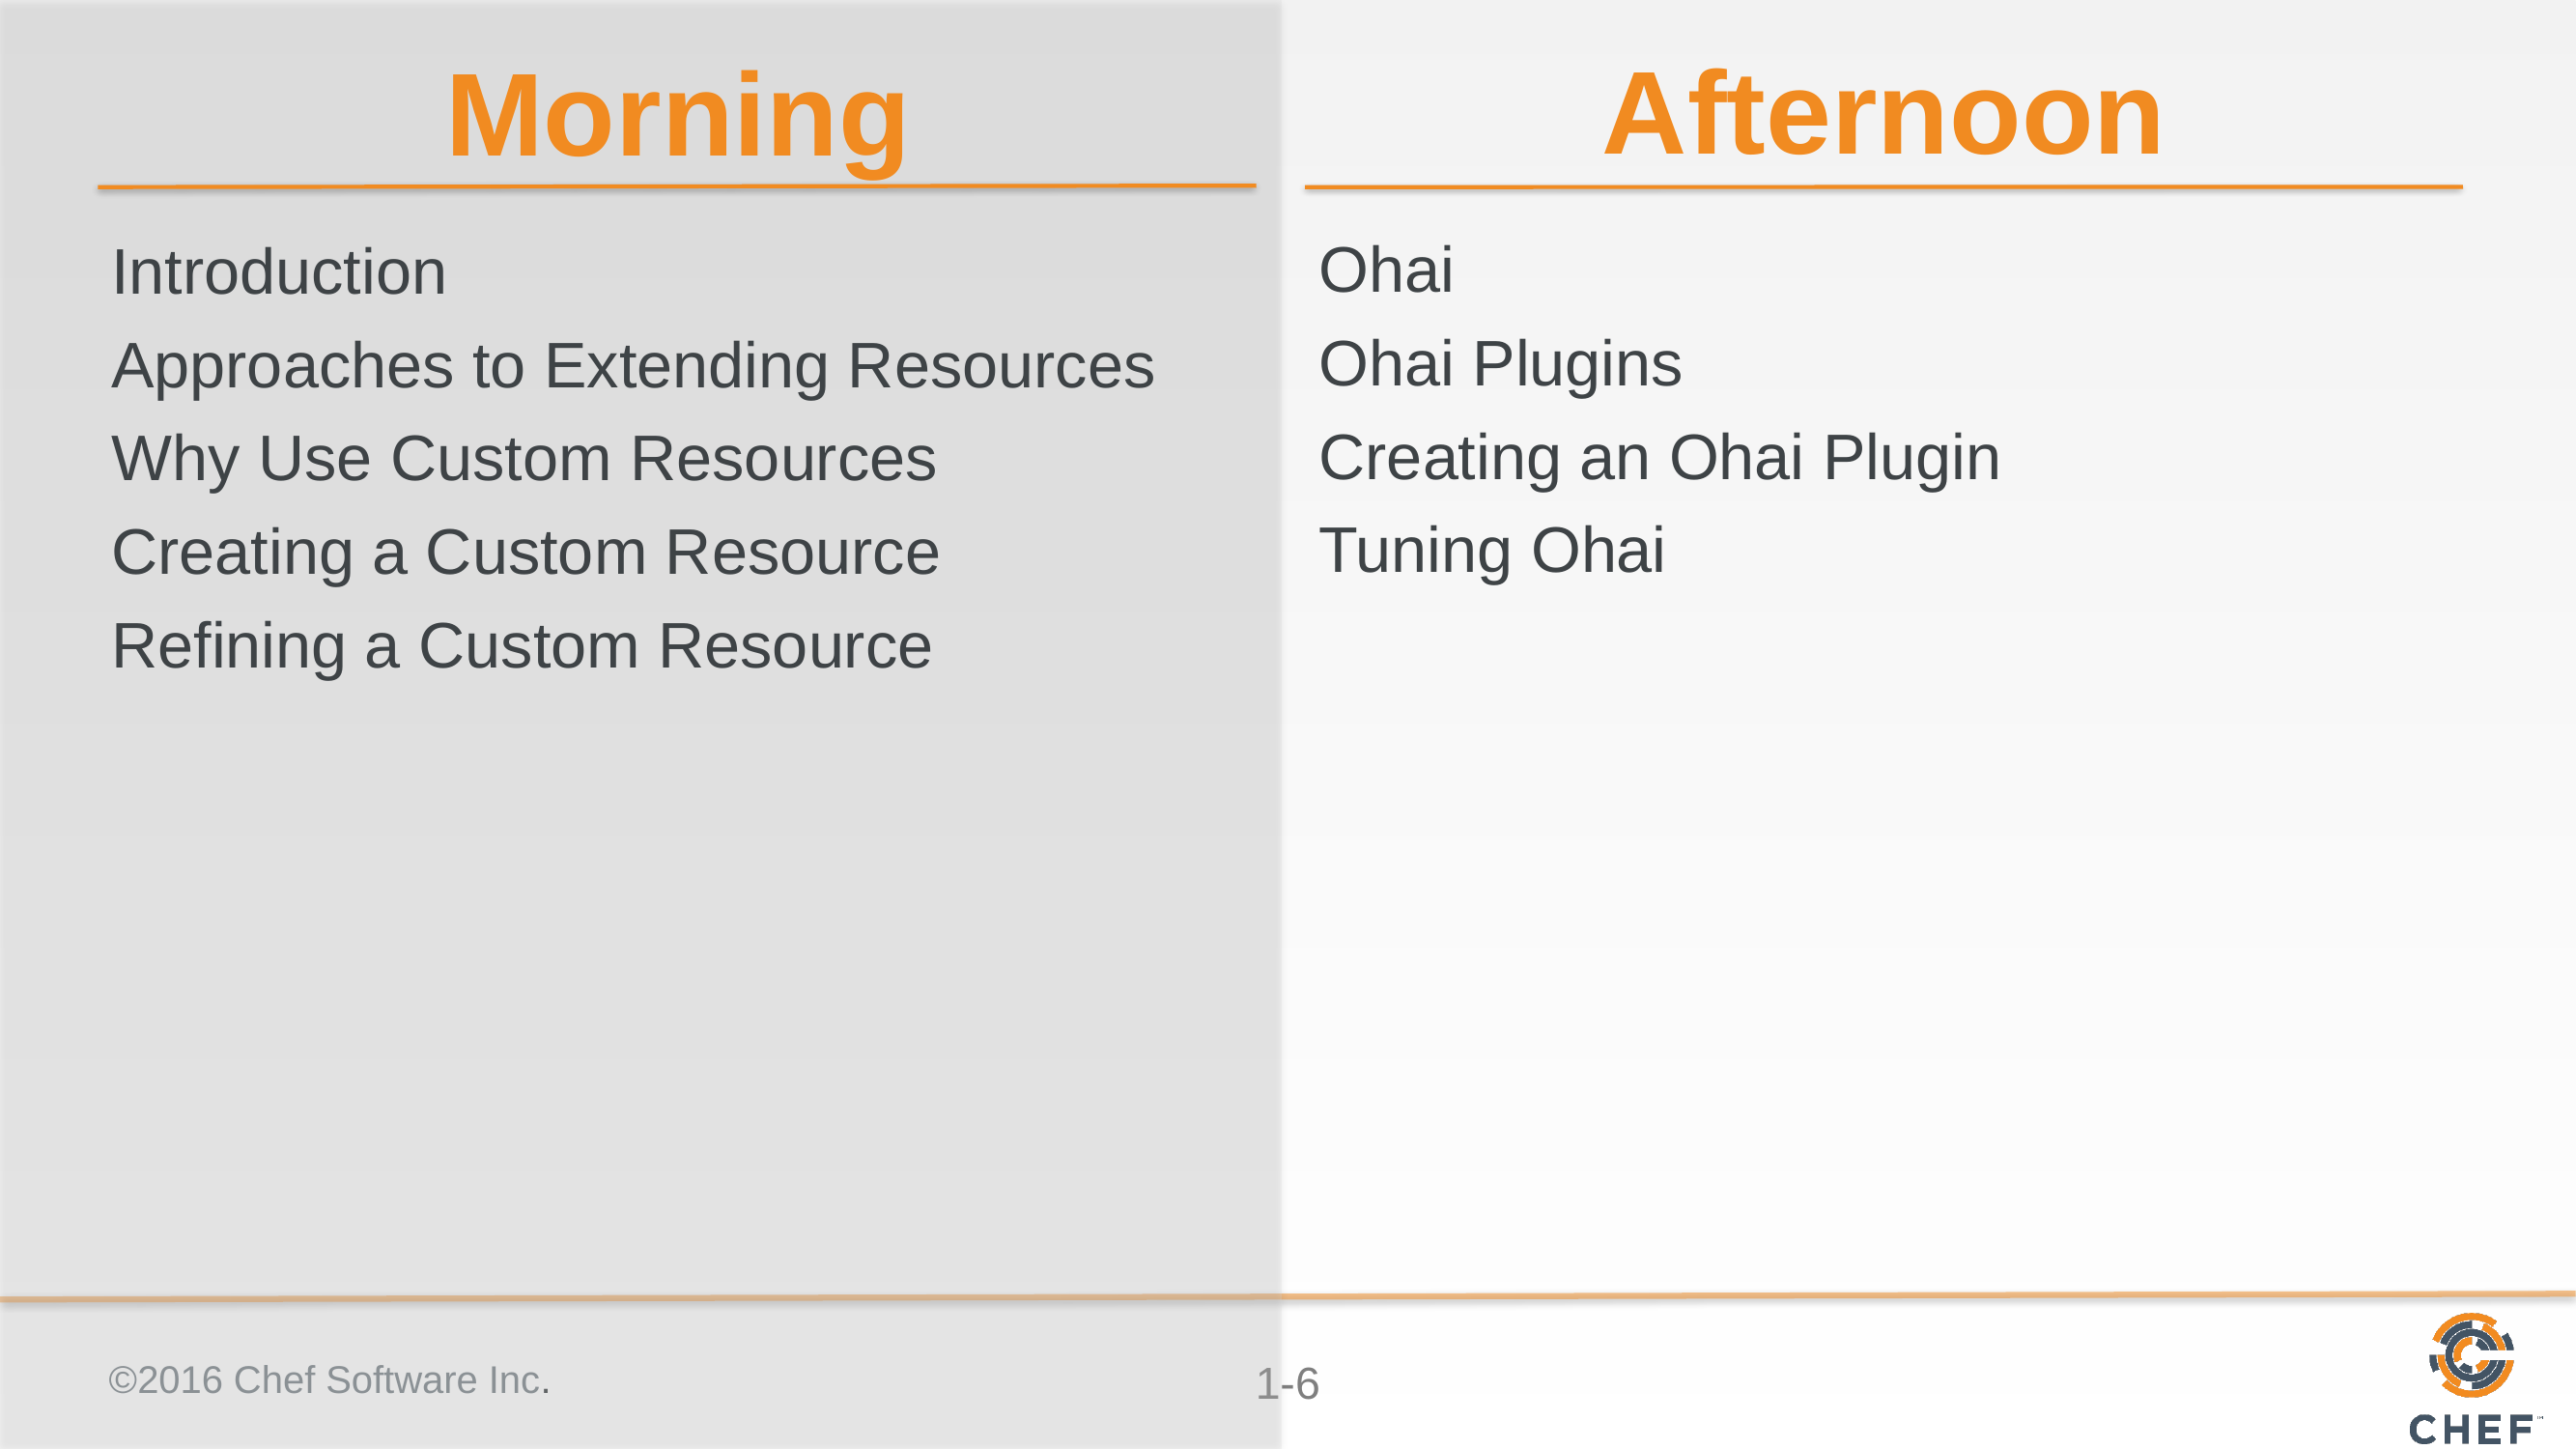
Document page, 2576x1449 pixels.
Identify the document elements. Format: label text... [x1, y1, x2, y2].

list Afternoon [1299, 41, 2469, 174]
picture [2399, 1297, 2551, 1449]
list Ohai Ohai Plugins Creating an Ohai Plugin Tuning Ohai [1304, 213, 2463, 1269]
list Introduction Approaches to Extending Resources Why Use Custom Resources Creating a Custom Resource Refining a Custom Resource [97, 214, 1256, 1272]
list Morning [94, 42, 1263, 176]
